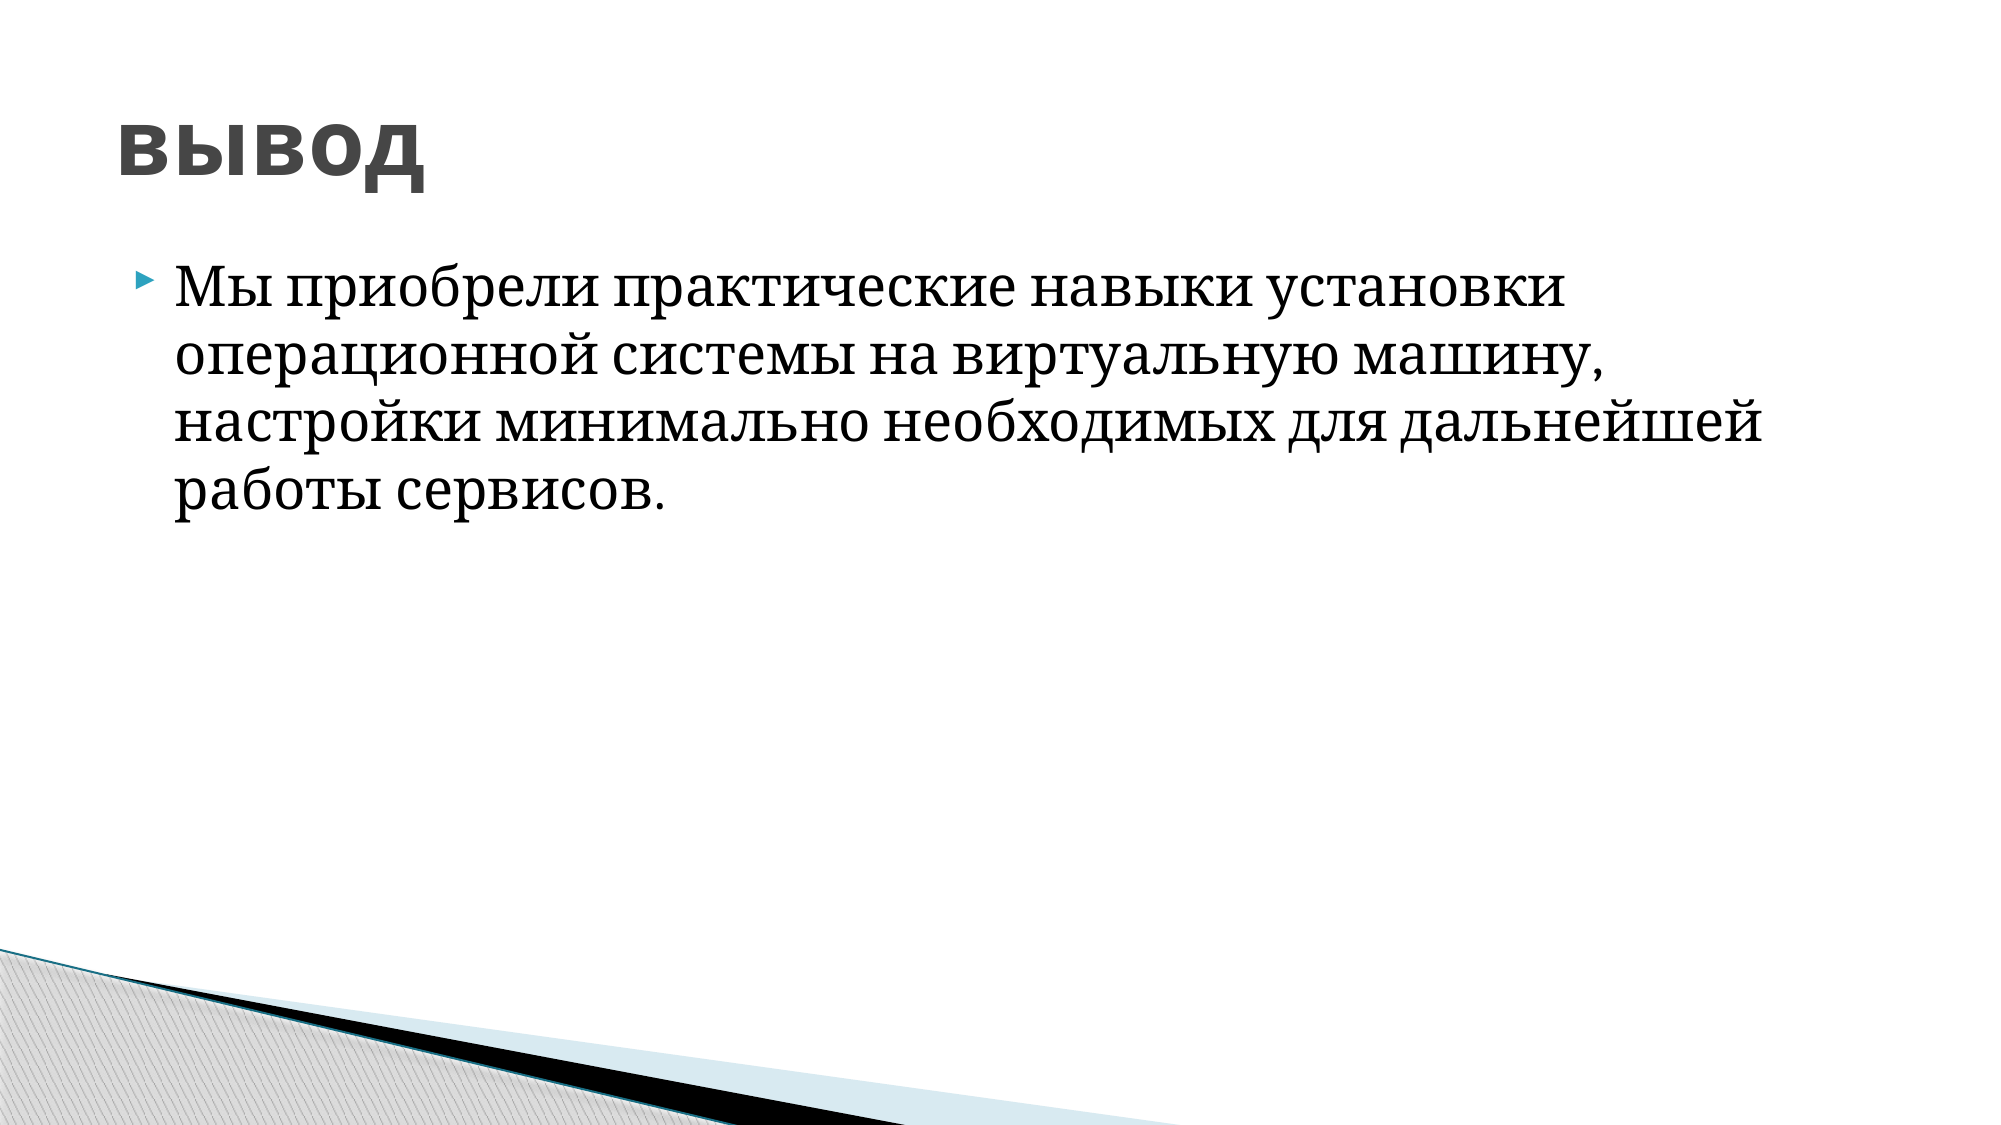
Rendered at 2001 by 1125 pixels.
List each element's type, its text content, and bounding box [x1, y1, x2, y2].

title вывод [99, 45, 1900, 233]
list Мы приобрели практические навыки установки операционной системы на виртуальную машину, настройки минимально необходимых для дальнейшей работы сервисов. [99, 243, 1900, 986]
